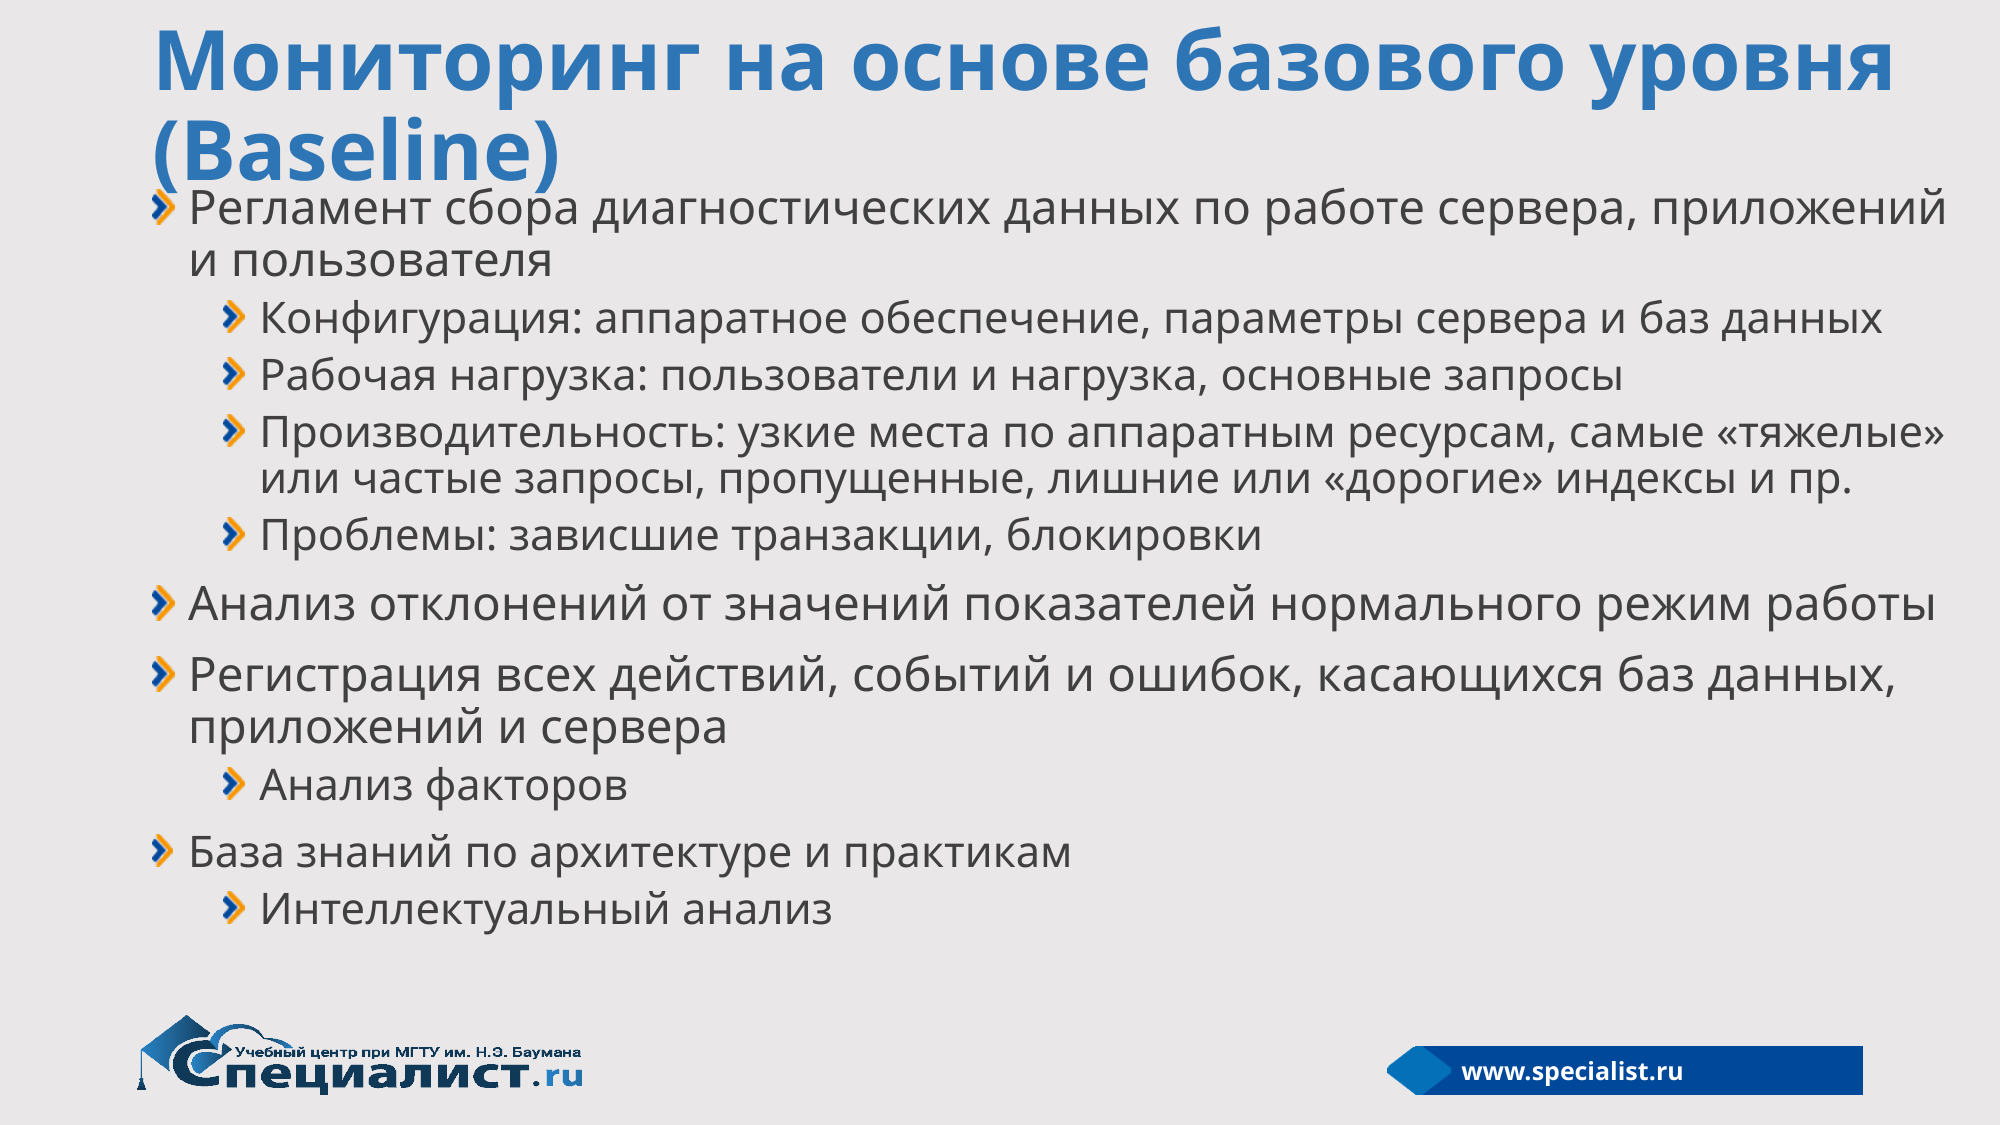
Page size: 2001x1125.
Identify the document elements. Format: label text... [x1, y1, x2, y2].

picture [223, 767, 245, 800]
list Регламент сбора диагностических данных по работе сервера, приложений и пользователя Конфигурация: аппаратное обеспечение, параметры сервера и баз данных Рабочая нагрузка: пользователи и нагрузка, основные запросы Производительность: узкие места по аппаратным ресурсам, самые «тяжелые» или частые запросы, пропущенные, лишние или «дорогие» индексы и пр. Проблемы: зависшие транзакции, блокировки Анализ отклонений от значений показателей нормального режим работы Регистрация всех действий, событий и ошибок, касающихся баз данных, приложений и сервера Анализ факторов База знаний по архитектуре и практикам Интеллектуальный анализ [137, 176, 2000, 1014]
picture [152, 189, 175, 225]
picture [152, 656, 175, 692]
picture [152, 585, 175, 621]
picture [137, 1015, 582, 1095]
picture [223, 891, 245, 924]
picture [223, 517, 245, 551]
picture [1387, 1046, 1863, 1095]
picture [223, 414, 245, 447]
title Мониторинг на основе базового уровня (Baseline) [137, 0, 2000, 176]
picture [223, 300, 245, 333]
picture [152, 834, 173, 867]
picture [223, 357, 245, 390]
